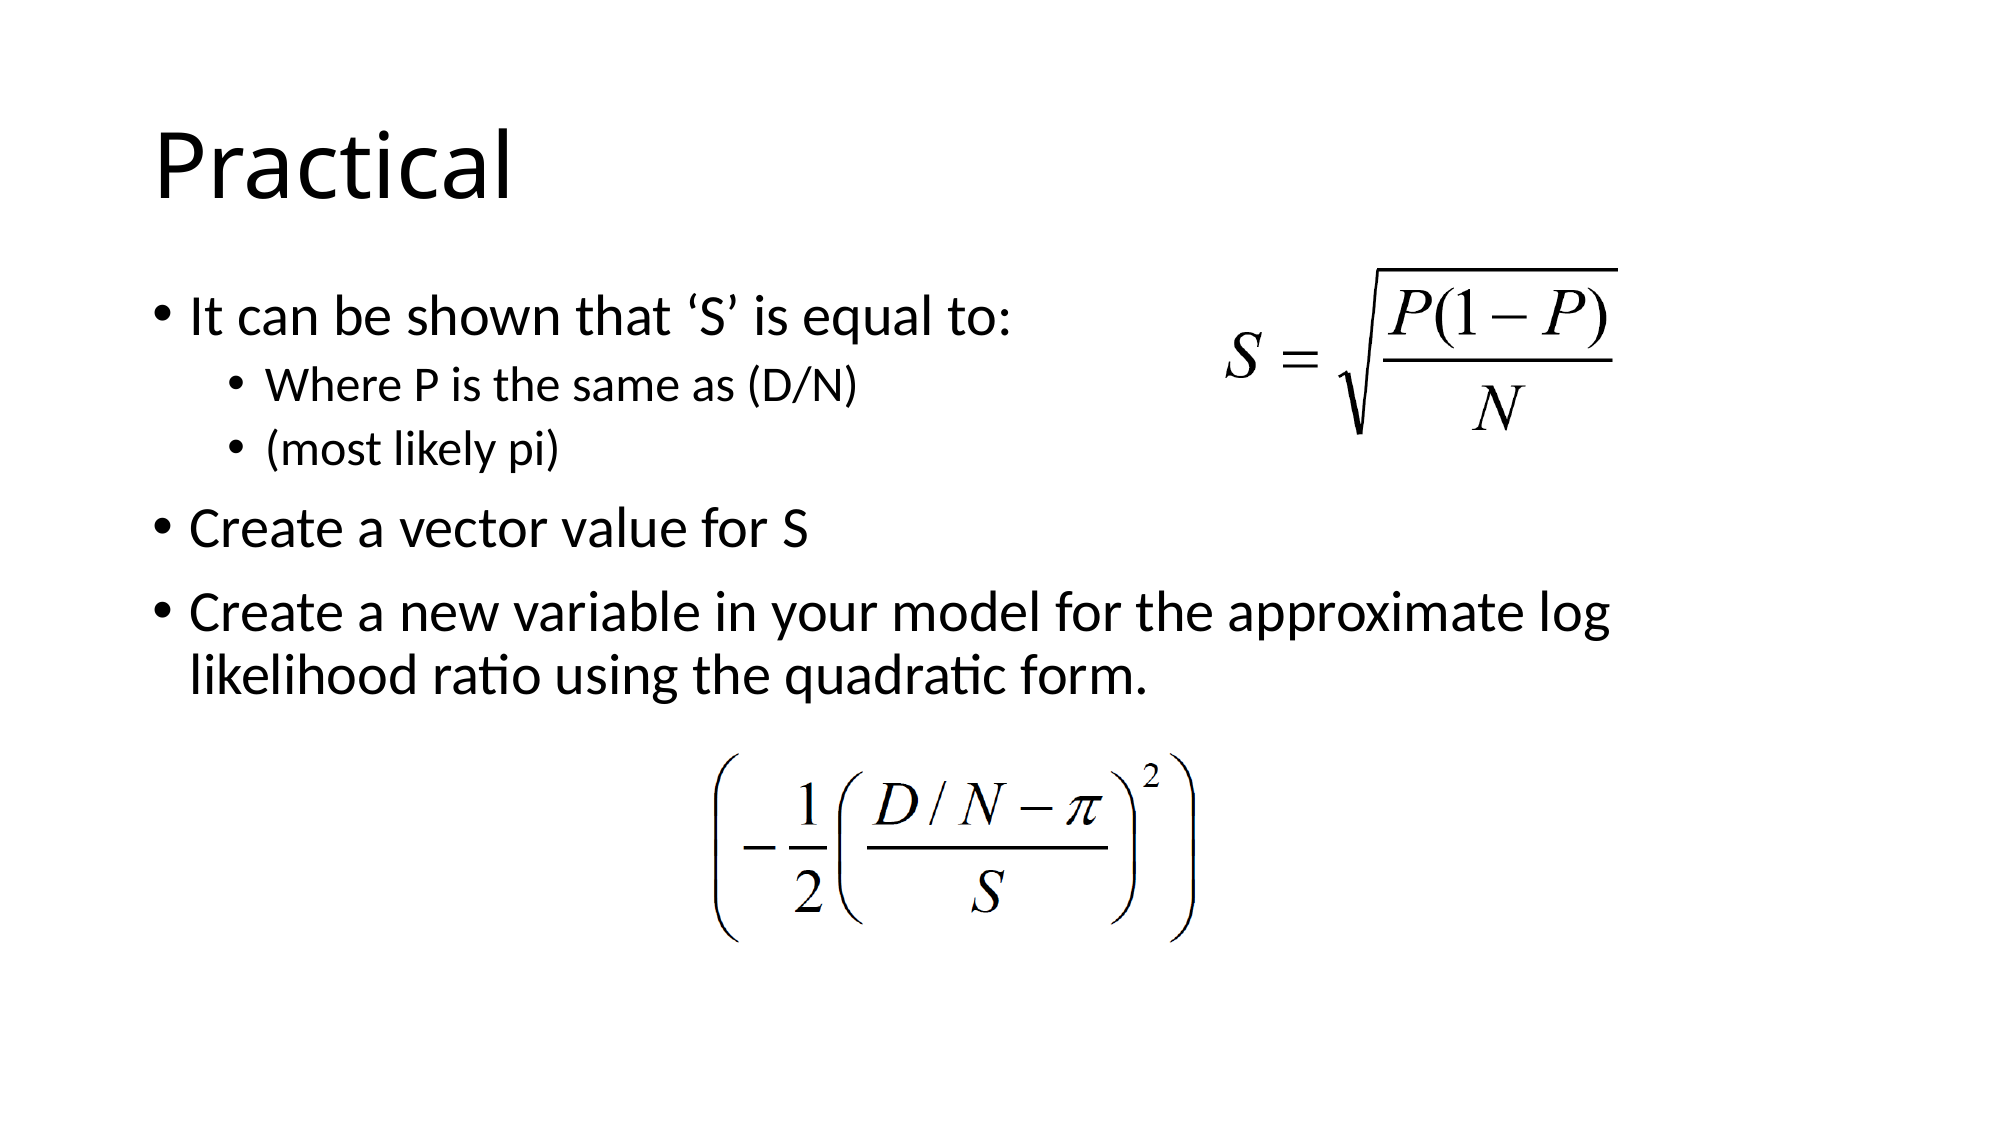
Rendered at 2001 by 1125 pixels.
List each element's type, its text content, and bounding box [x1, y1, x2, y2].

list It can be shown that ‘S’ is equal to: Where P is the same as (D/N) (most likely pi) Create a vector value for S Create a new variable in your model for the approximate log likelihood ratio using the quadratic form. [137, 277, 1863, 992]
picture [1215, 246, 1650, 472]
title Practical [137, 59, 1863, 277]
picture [697, 737, 1216, 958]
